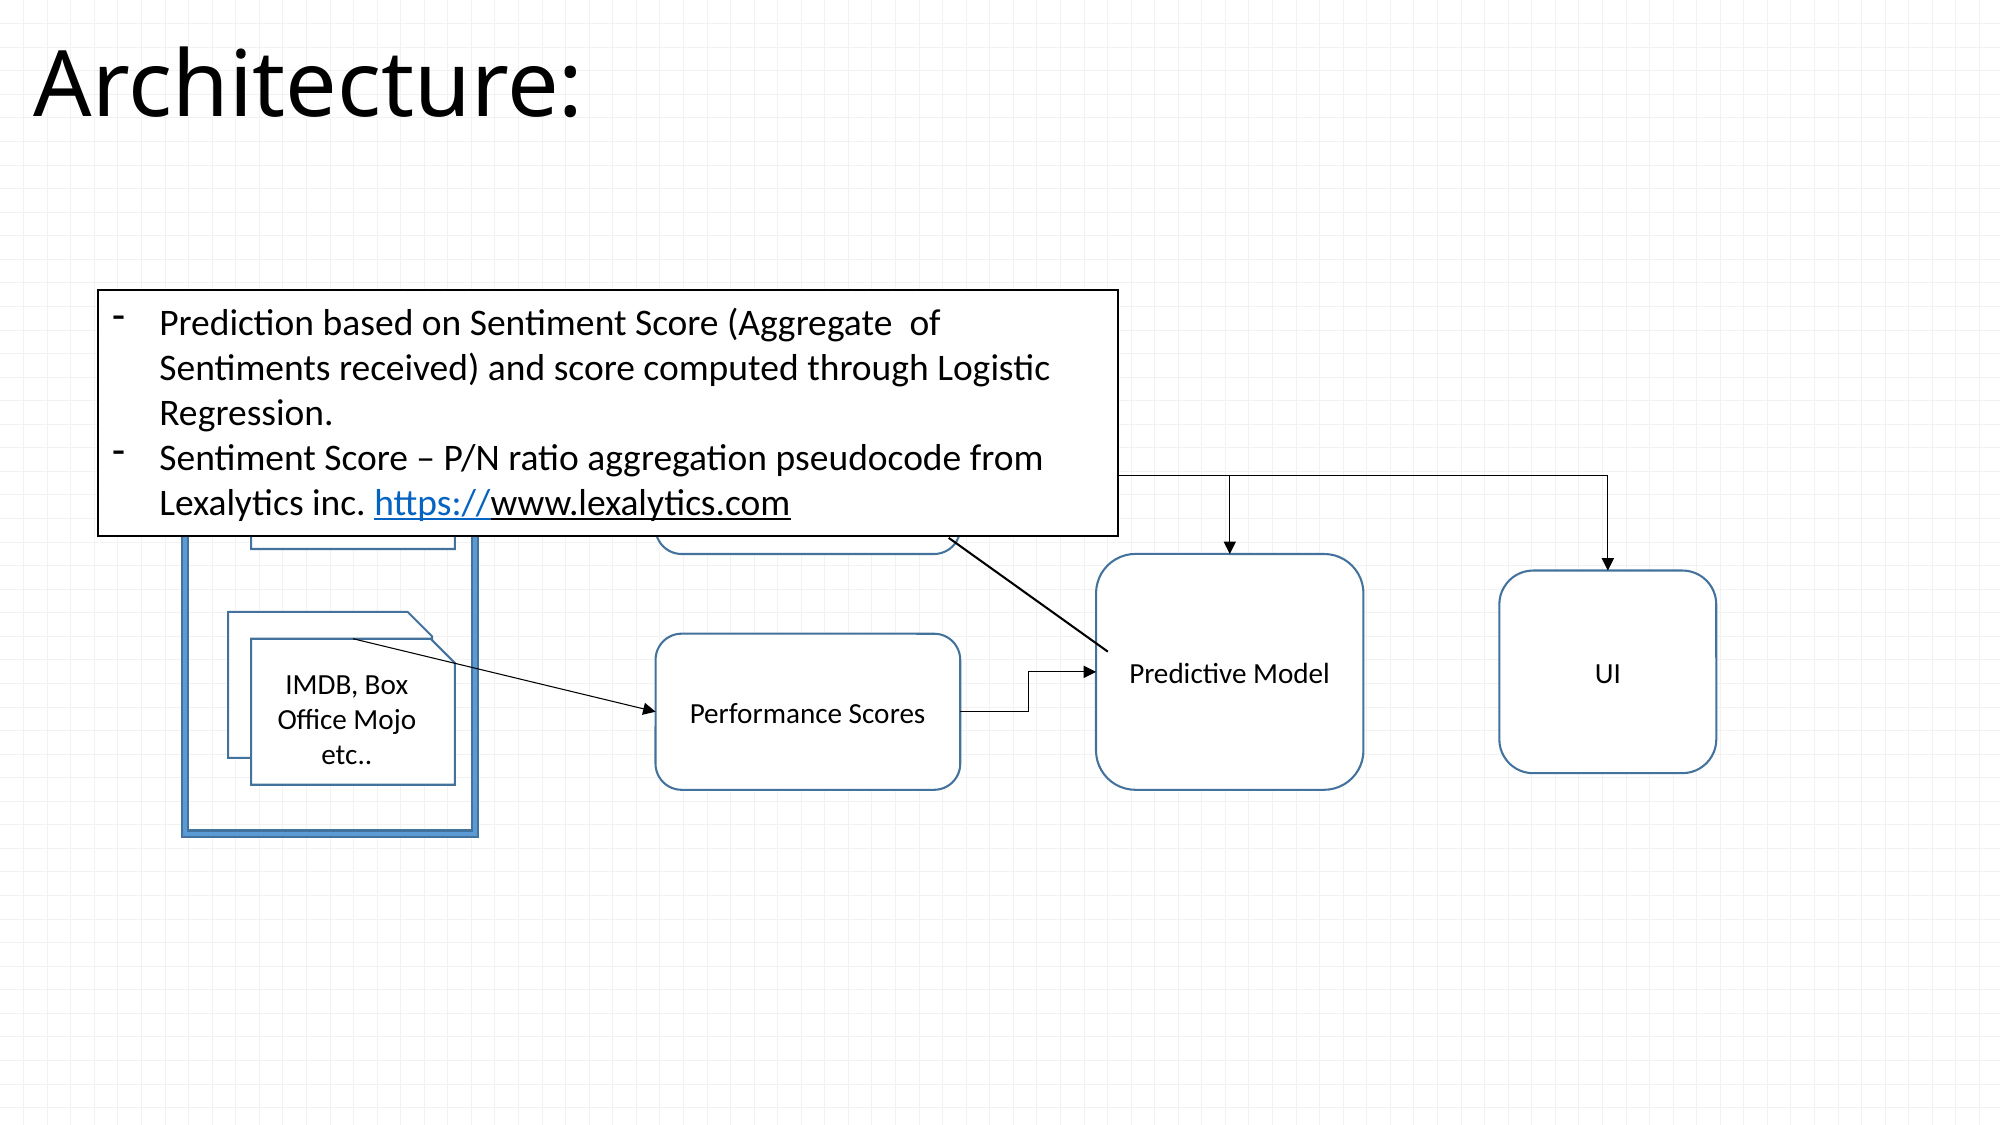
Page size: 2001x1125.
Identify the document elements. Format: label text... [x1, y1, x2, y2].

text_box Prediction based on Sentiment Score (Aggregate of Sentiments received) and score computed through Logistic Regression. Sentiment Score – P/N ratio aggregation pseudocode from Lexalytics inc. https://www.lexalytics.com [97, 289, 1119, 537]
text_box [33, 181, 1961, 1090]
title Architecture: [18, 18, 1744, 157]
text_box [182, 313, 1717, 837]
